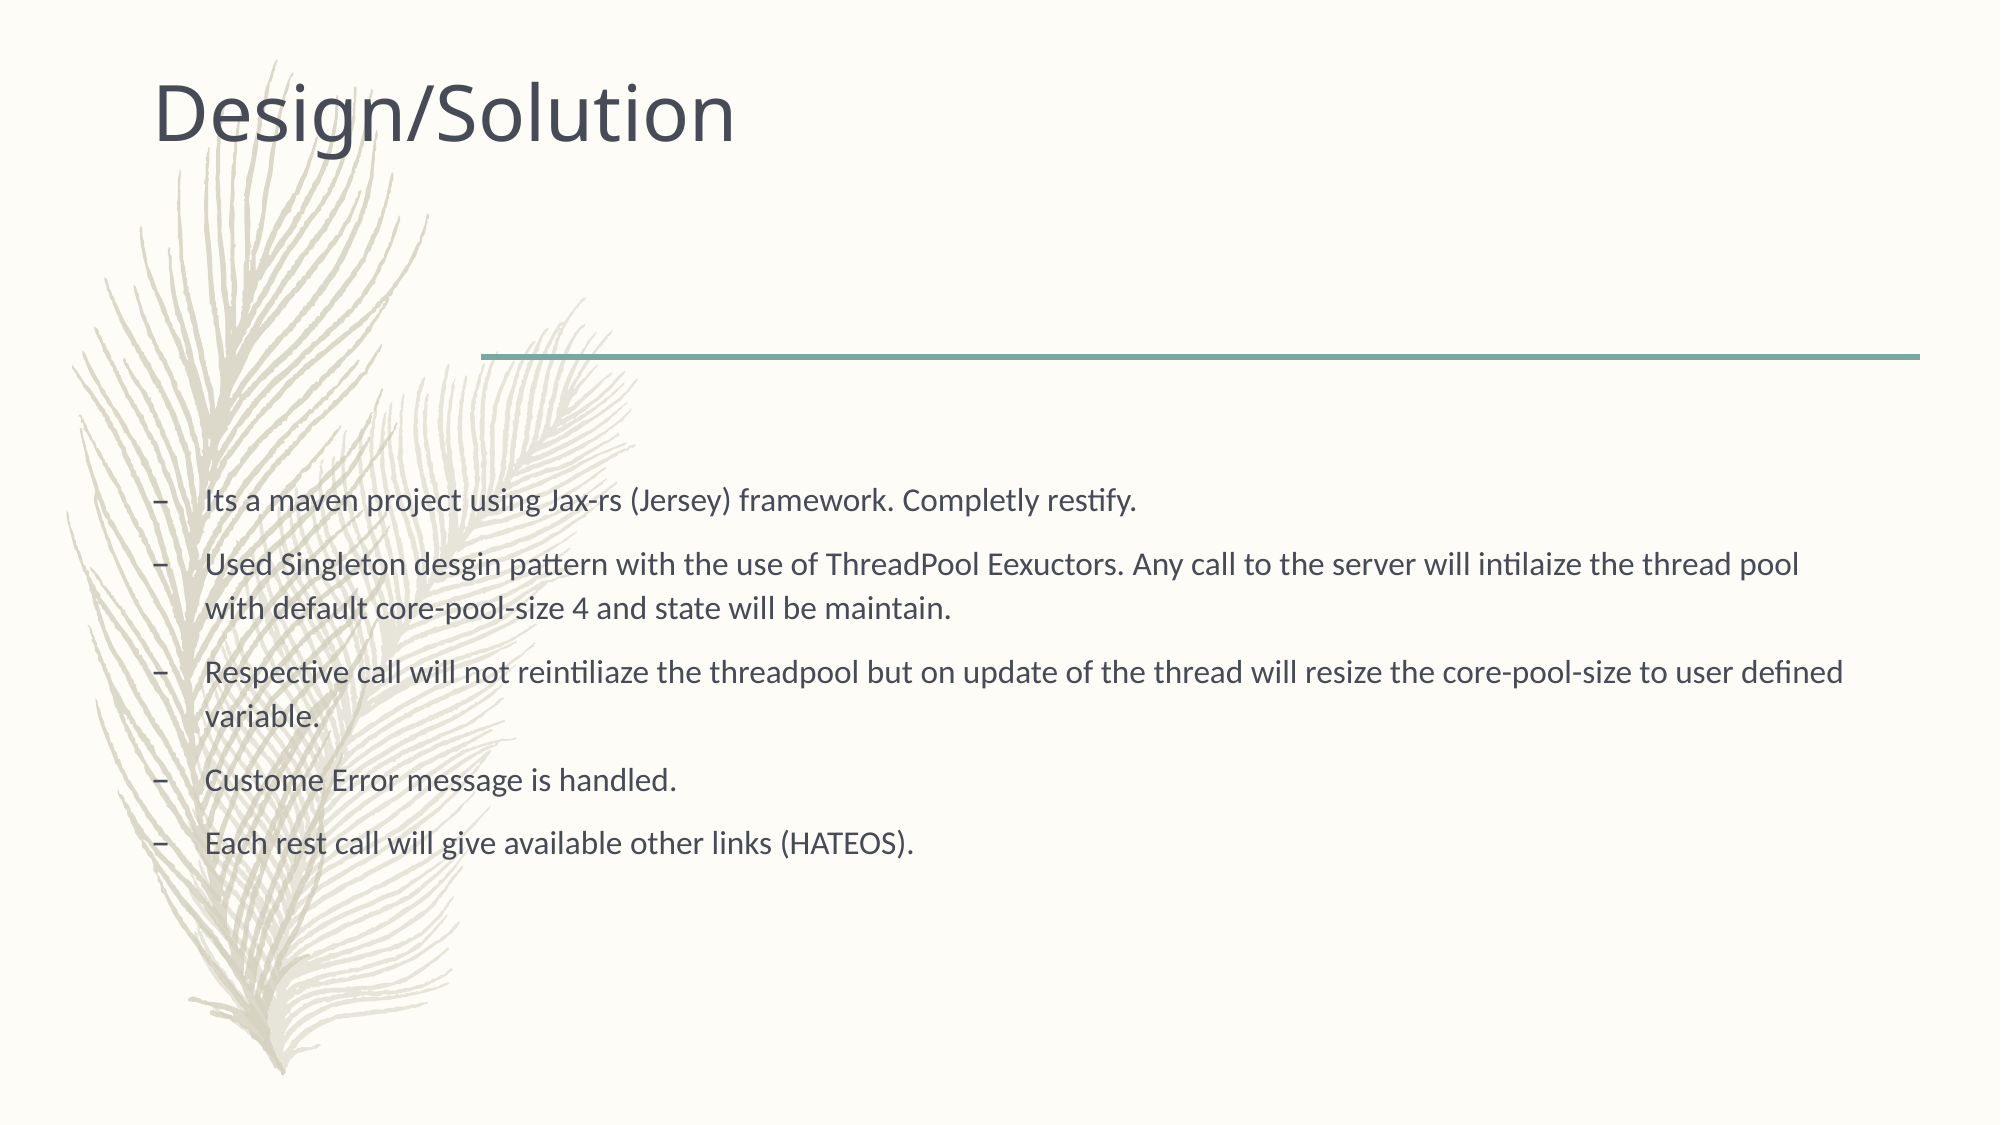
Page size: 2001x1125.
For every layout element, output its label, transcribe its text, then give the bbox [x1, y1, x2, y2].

title Design/Solution [137, 59, 1863, 169]
list Its a maven project using Jax-rs (Jersey) framework. Completly restify. Used Singleton desgin pattern with the use of ThreadPool Eexuctors. Any call to the server will intilaize the thread pool with default core-pool-size 4 and state will be maintain. Respective call will not reintiliaze the threadpool but on update of the thread will resize the core-pool-size to user defined variable. Custome Error message is handled. Each rest call will give available other links (HATEOS). [137, 407, 1863, 1057]
